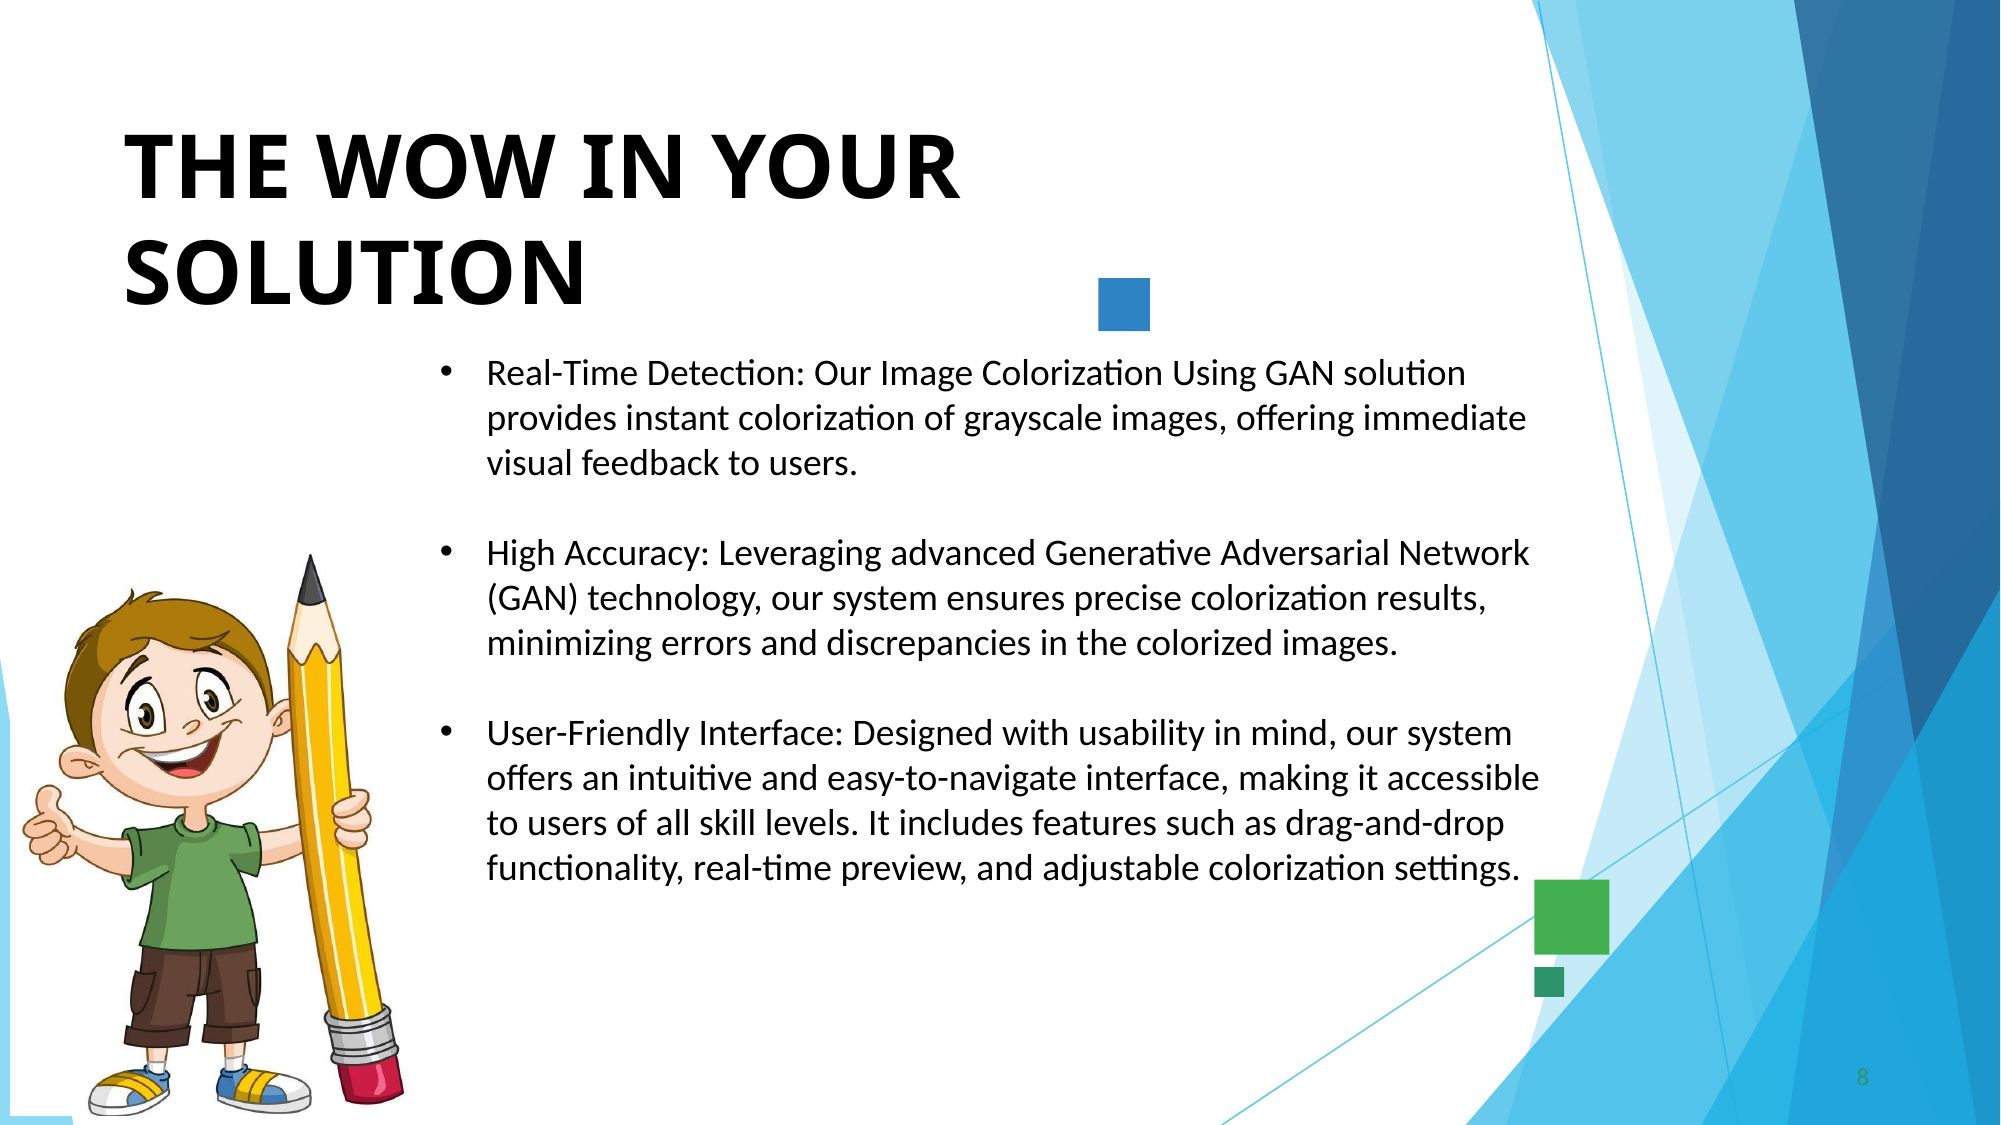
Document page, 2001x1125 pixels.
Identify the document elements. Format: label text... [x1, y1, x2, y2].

title THE WOW IN YOUR SOLUTION [121, 107, 1359, 323]
text_box [1534, 967, 1565, 997]
picture [10, 554, 416, 1116]
text_box Real-Time Detection: Our Image Colorization Using GAN solution provides instant colorization of grayscale images, offering immediate visual feedback to users. High Accuracy: Leveraging advanced Generative Adversarial Network (GAN) technology, our system ensures precise colorization results, minimizing errors and discrepancies in the colorized images. User-Friendly Interface: Designed with usability in mind, our system offers an intuitive and easy-to-navigate interface, making it accessible to users of all skill levels. It includes features such as drag-and-drop functionality, real-time preview, and adjustable colorization settings. [424, 340, 1572, 896]
text_box [1534, 879, 1610, 955]
text_box [1098, 323, 1150, 332]
text_box [1849, 1061, 1888, 1095]
